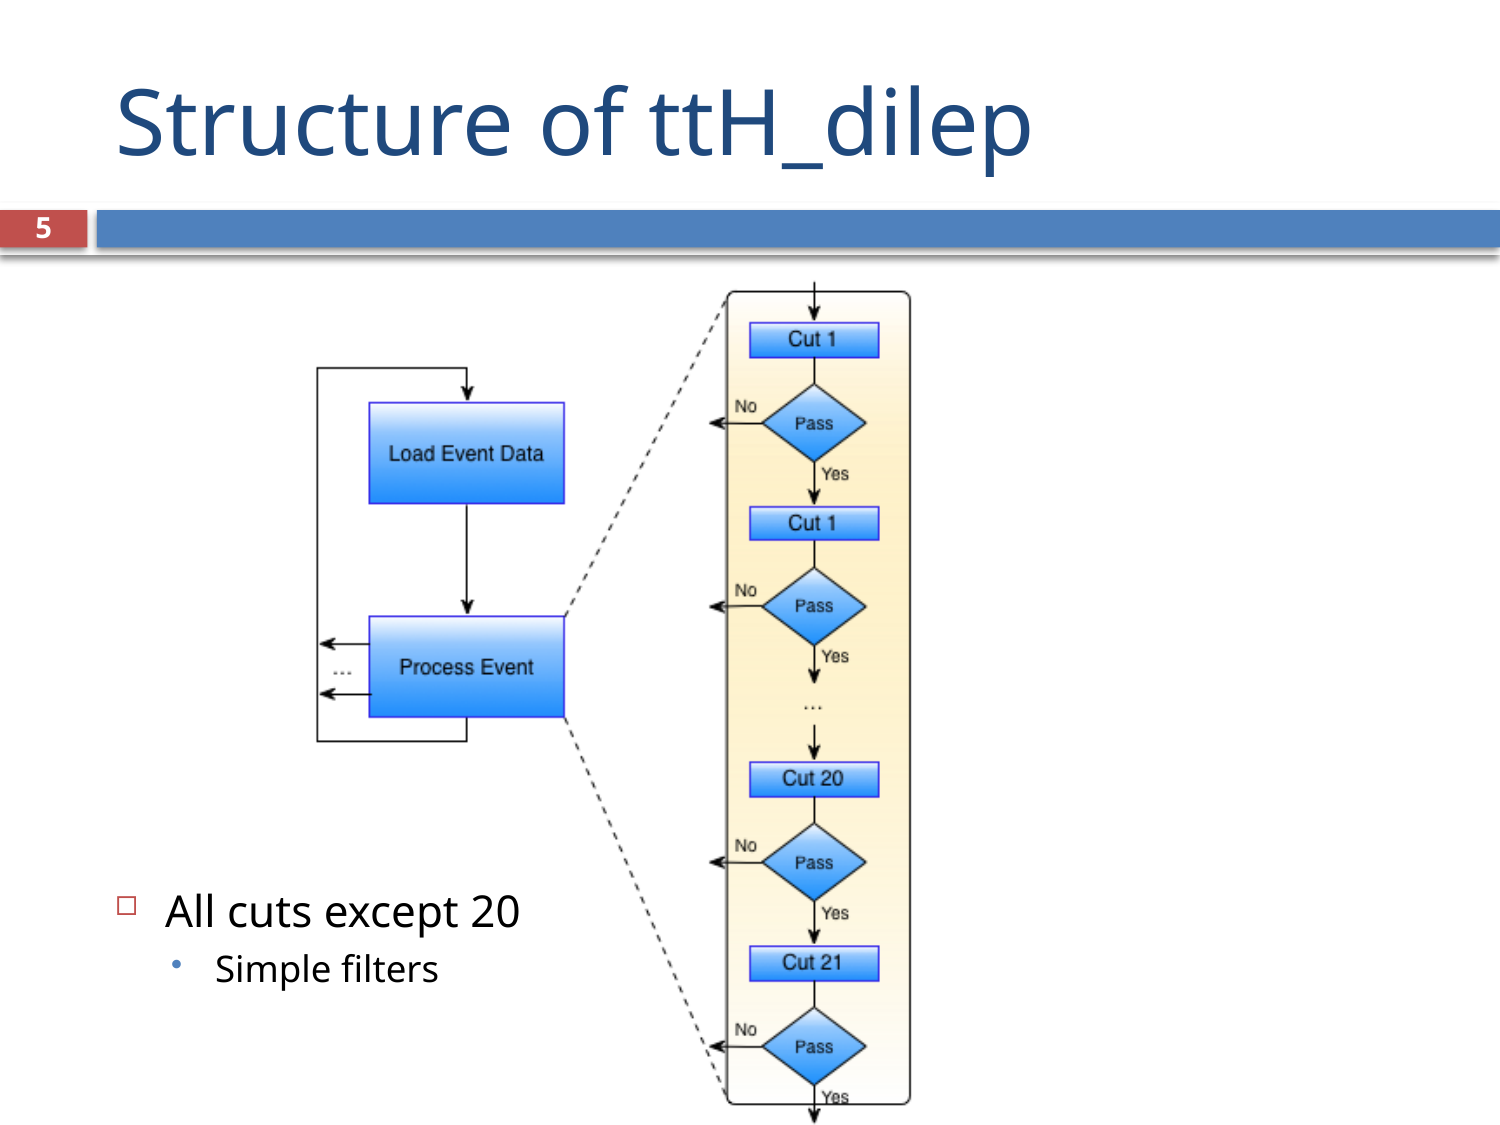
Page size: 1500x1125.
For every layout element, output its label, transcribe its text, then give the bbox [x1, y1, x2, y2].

text_box All cuts except 20 Simple filters [100, 262, 1438, 1000]
title Structure of ttH_dilep [100, 37, 1438, 200]
slide_number 5 [0, 208, 88, 249]
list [0, 272, 1393, 1125]
